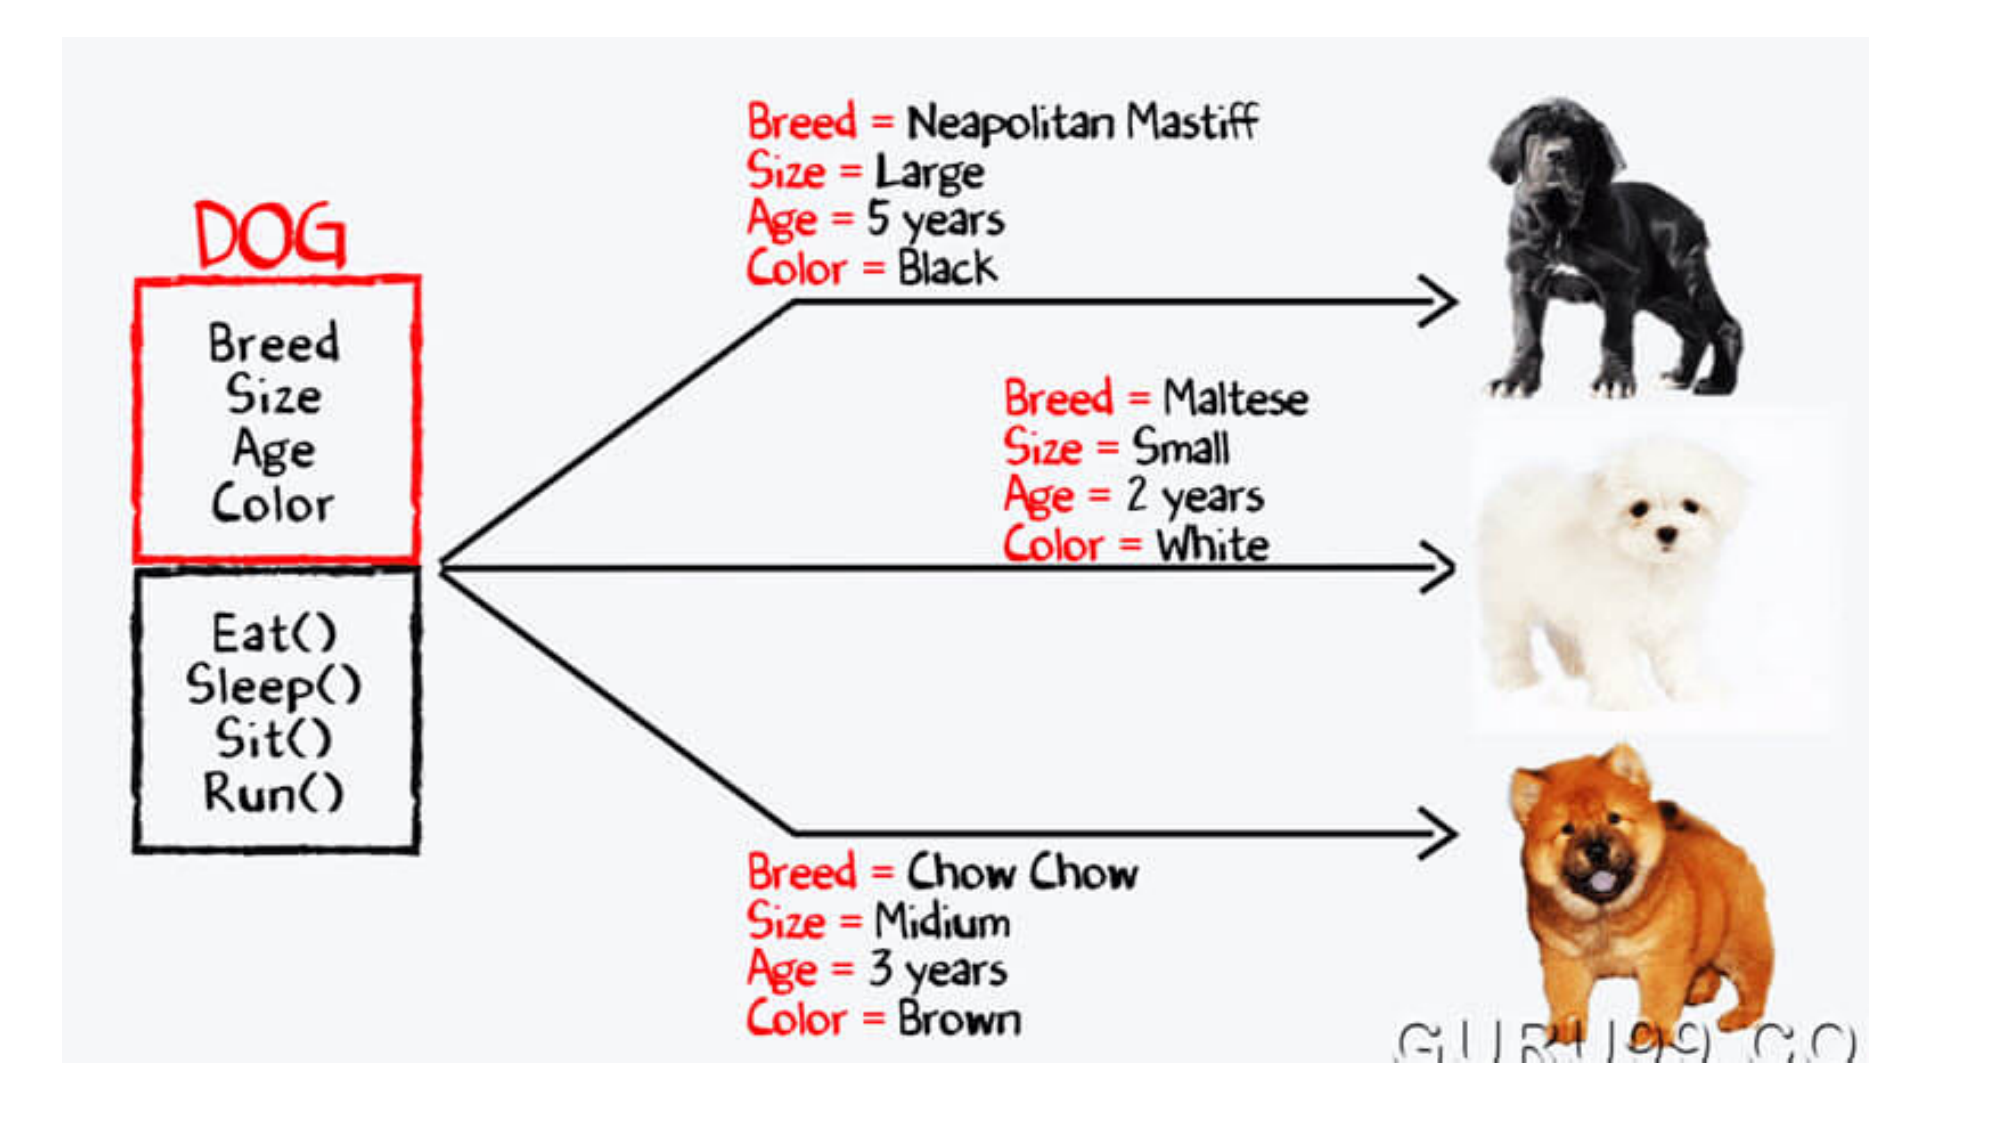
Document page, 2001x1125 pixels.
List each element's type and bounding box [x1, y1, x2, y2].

picture [62, 37, 1869, 1063]
